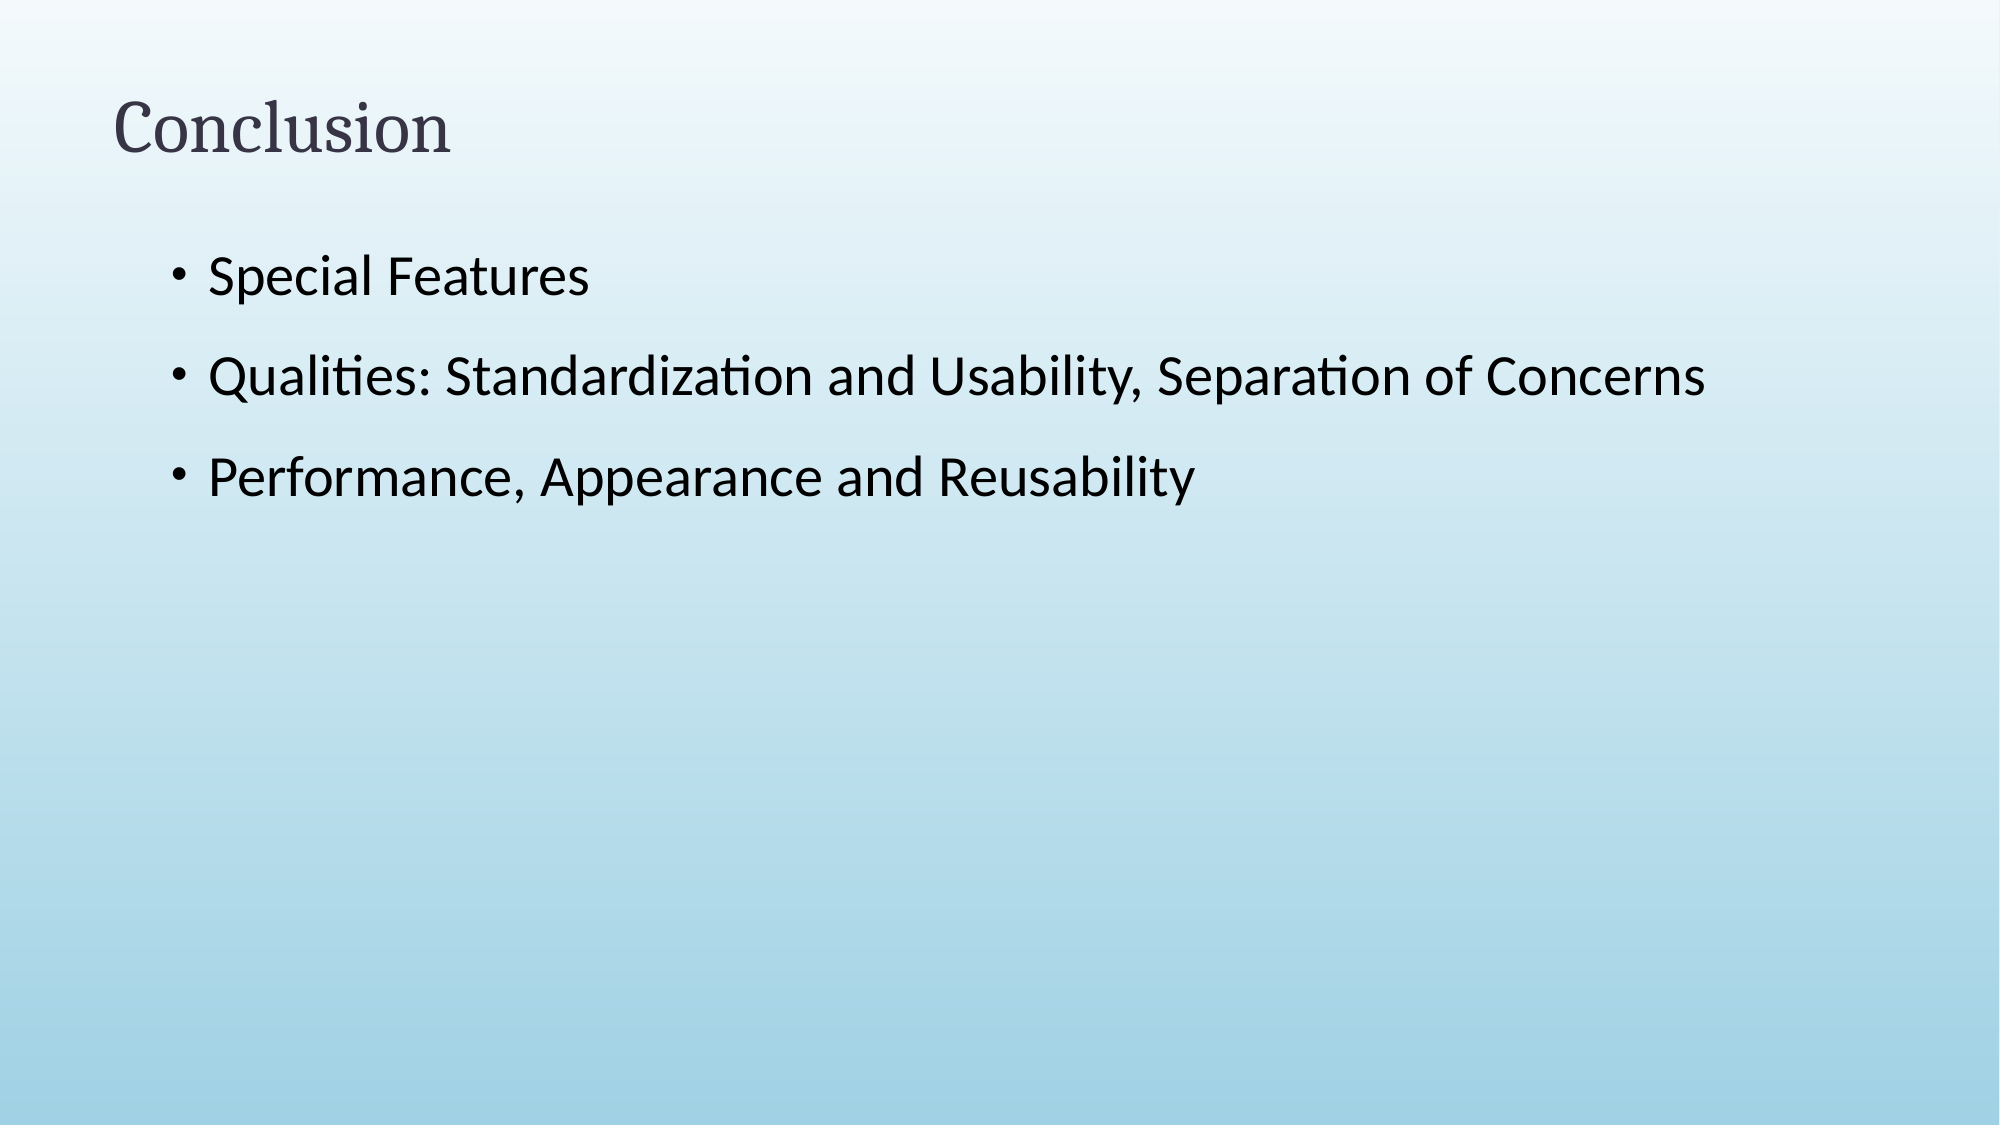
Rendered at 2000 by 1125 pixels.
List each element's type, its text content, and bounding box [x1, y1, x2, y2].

title Conclusion [99, 0, 1900, 175]
list Special Features Qualities: Standardization and Usability, Separation of Concerns Performance, Appearance and Reusability [155, 237, 1844, 925]
